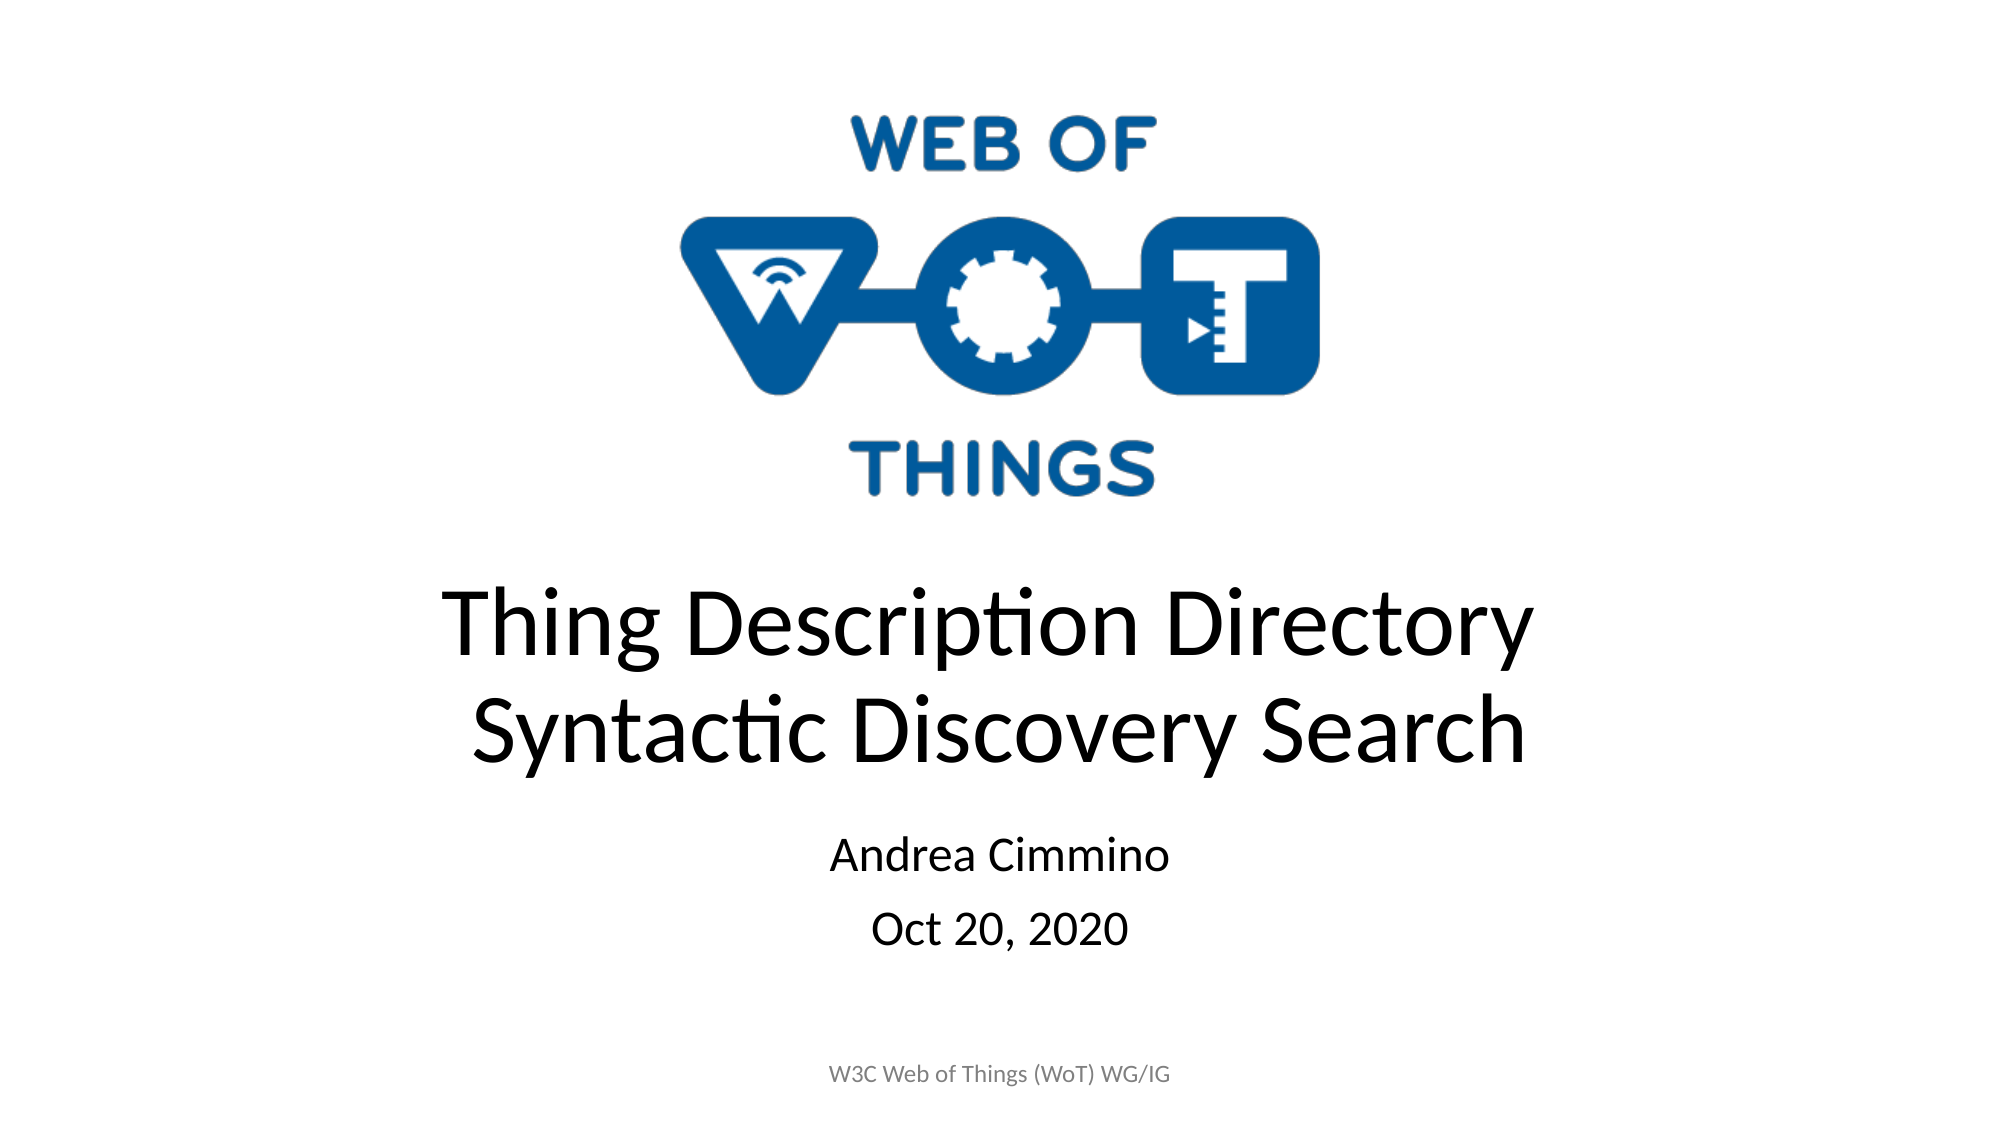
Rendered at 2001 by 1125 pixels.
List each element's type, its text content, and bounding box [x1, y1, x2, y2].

footer W3C Web of Things (WoT) WG/IG [662, 1042, 1338, 1103]
picture [619, 79, 1381, 533]
title Thing Description Directory Syntactic Discovery Search [137, 562, 1863, 791]
subtitle Andrea Cimmino Oct 20, 2020 [249, 820, 1750, 1007]
